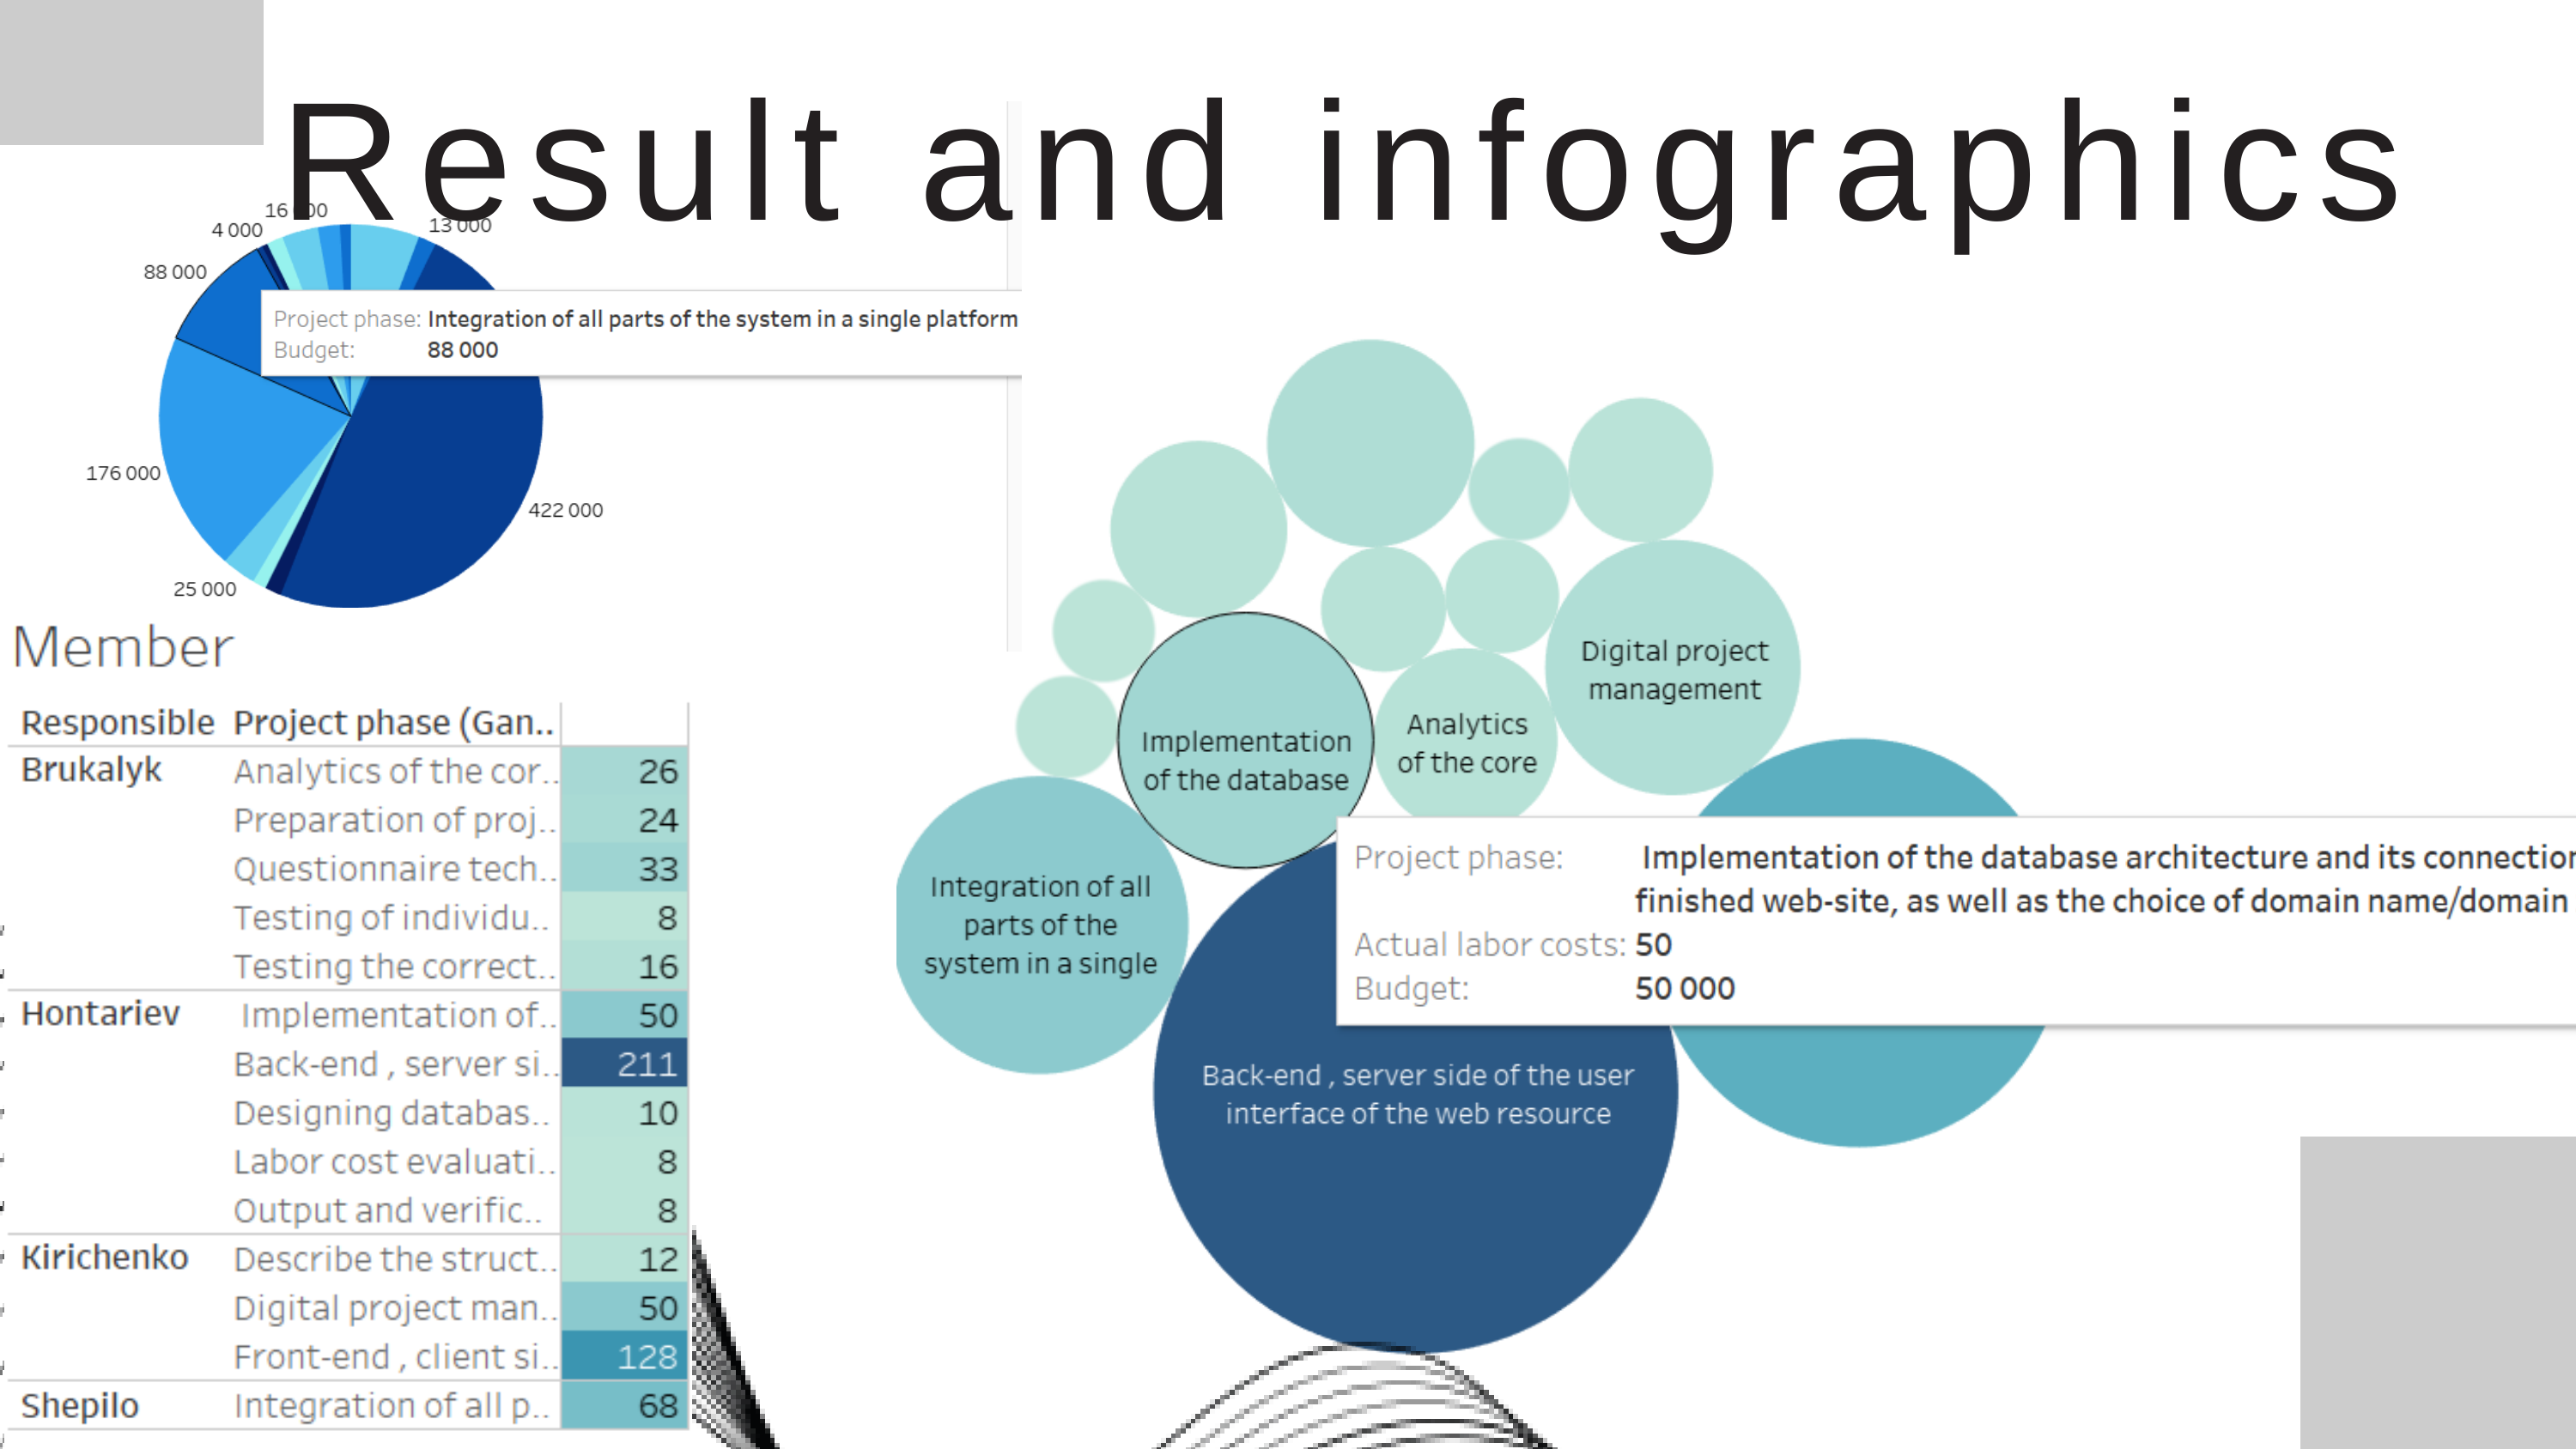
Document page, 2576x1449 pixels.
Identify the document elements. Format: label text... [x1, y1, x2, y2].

text_box Result and infographics [280, 21, 2438, 246]
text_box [2300, 1136, 2576, 1449]
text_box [0, 0, 264, 145]
picture [4, 101, 2576, 1449]
text_box [697, 1052, 1812, 1449]
